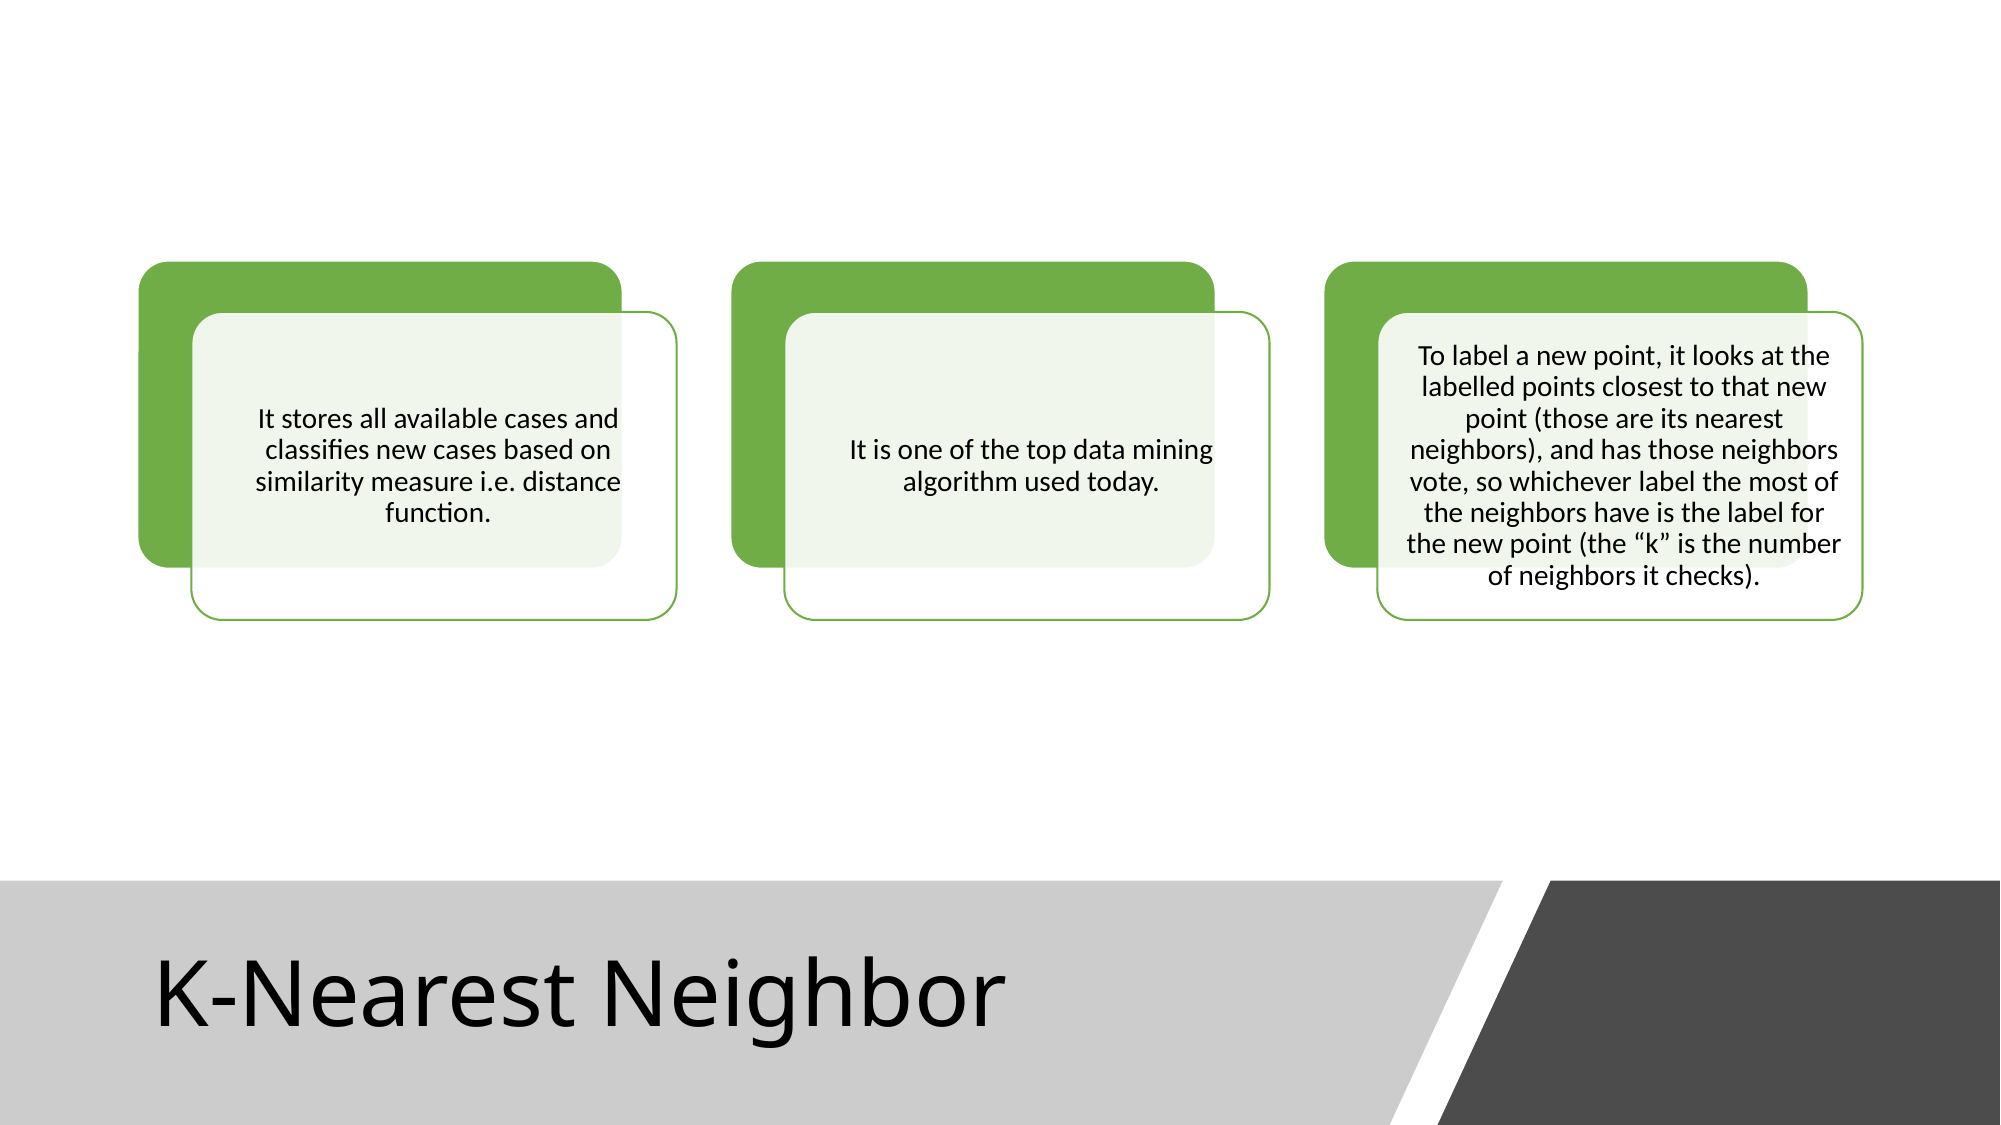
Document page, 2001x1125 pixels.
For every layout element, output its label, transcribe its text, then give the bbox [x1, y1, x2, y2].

text_box [0, 879, 1505, 1125]
text_box K-Nearest Neighbor [137, 907, 1404, 1087]
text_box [137, 105, 1863, 775]
text_box [1436, 879, 2000, 1125]
